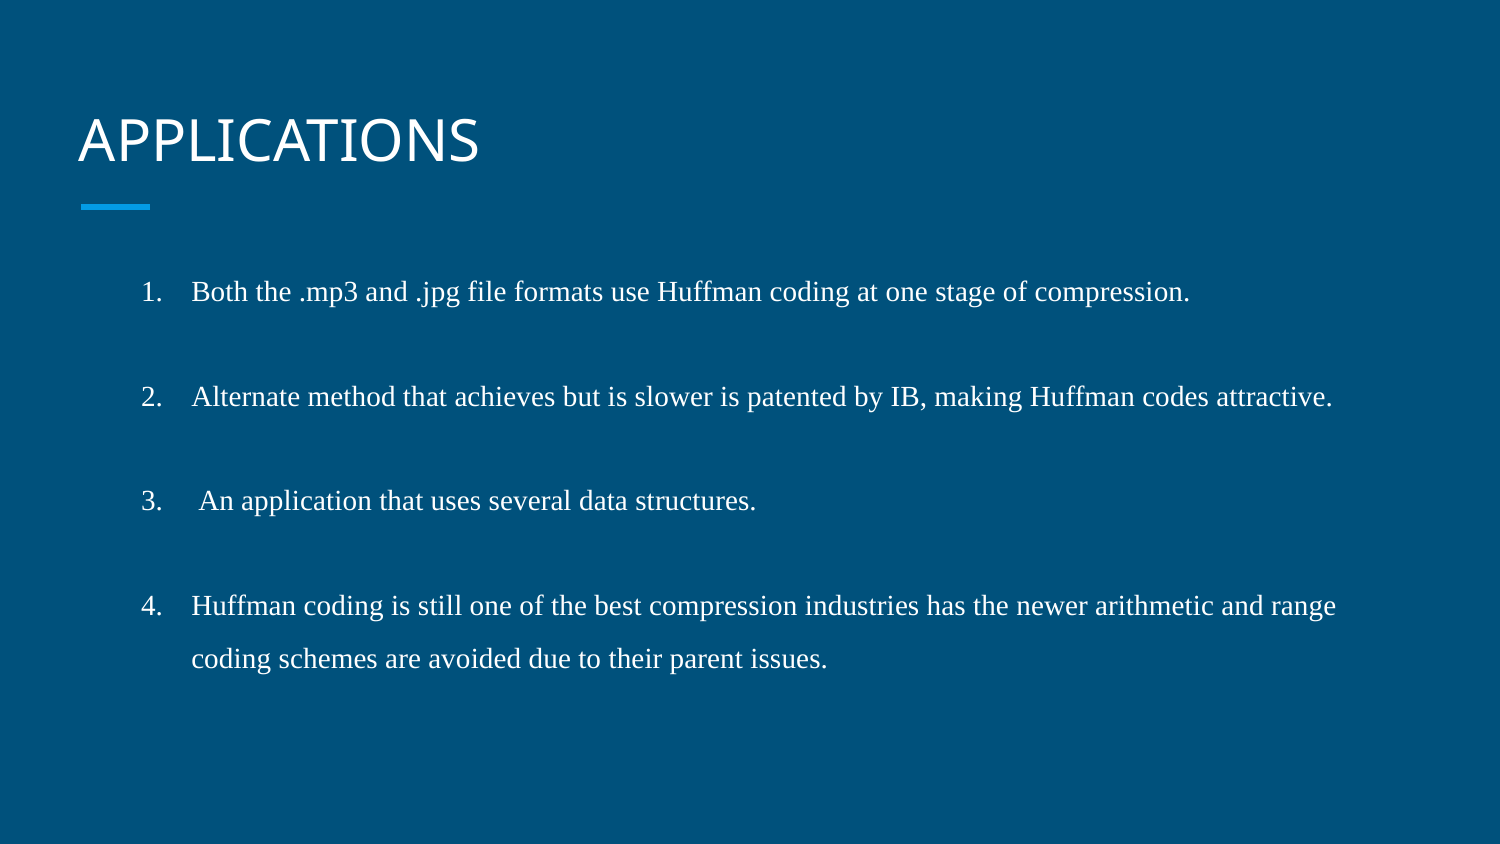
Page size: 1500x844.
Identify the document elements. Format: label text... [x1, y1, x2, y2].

list Both the .mp3 and .jpg file formats use Huffman coding at one stage of compression. Alternate method that achieves but is slower is patented by IB, making Huffman codes attractive. An application that uses several data structures. Huffman coding is still one of the best compression industries has the newer arithmetic and range coding schemes are avoided due to their parent issues. [63, 209, 1437, 715]
title APPLICATIONS [63, 75, 1437, 188]
